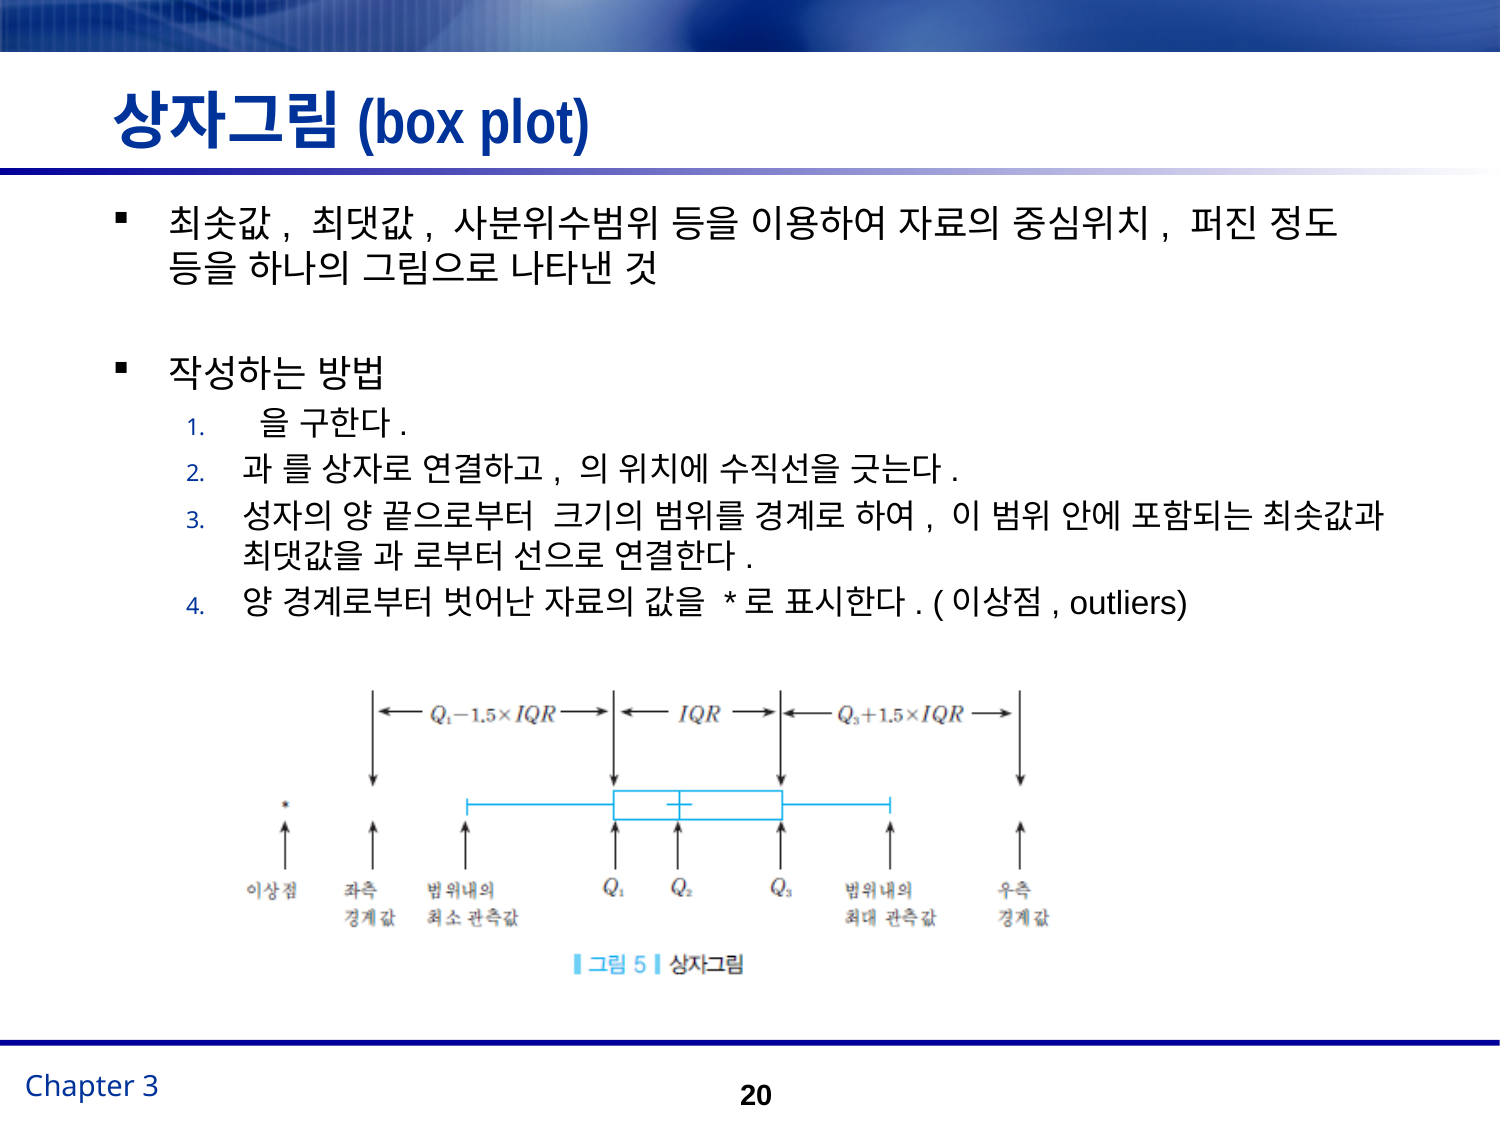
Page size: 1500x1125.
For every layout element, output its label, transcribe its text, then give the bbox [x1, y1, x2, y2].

picture [229, 662, 1080, 1005]
title 상자그림(box plot) [112, 75, 1500, 188]
picture [0, 0, 1500, 52]
slide_number 20 [699, 1062, 788, 1125]
